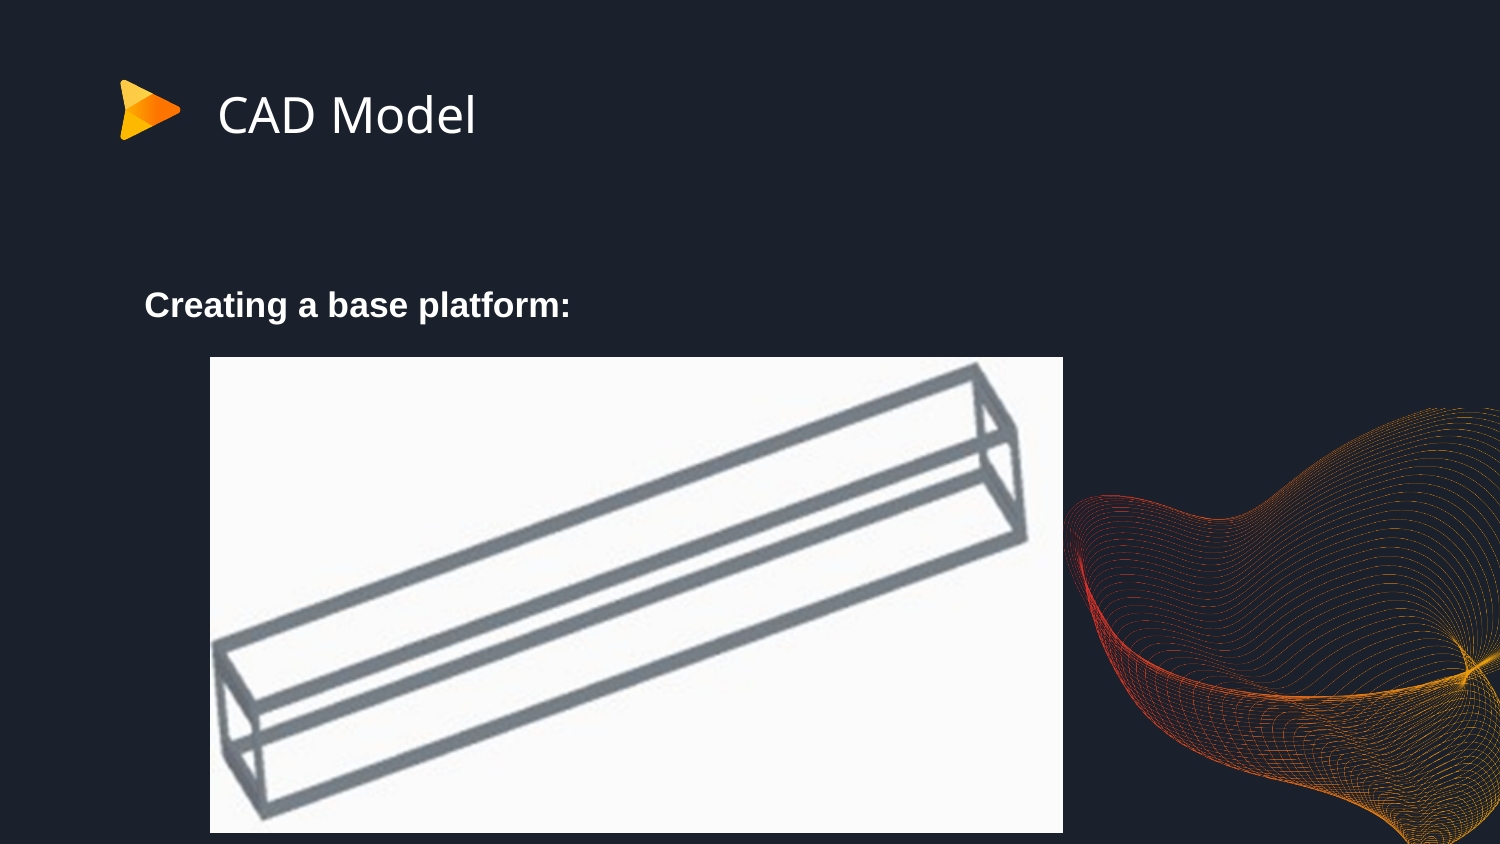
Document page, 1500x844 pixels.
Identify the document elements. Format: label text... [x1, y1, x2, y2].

title CAD Model [202, 53, 1267, 173]
picture [119, 78, 181, 140]
subtitle Creating a base platform: [105, 260, 1168, 758]
picture [210, 357, 1500, 844]
